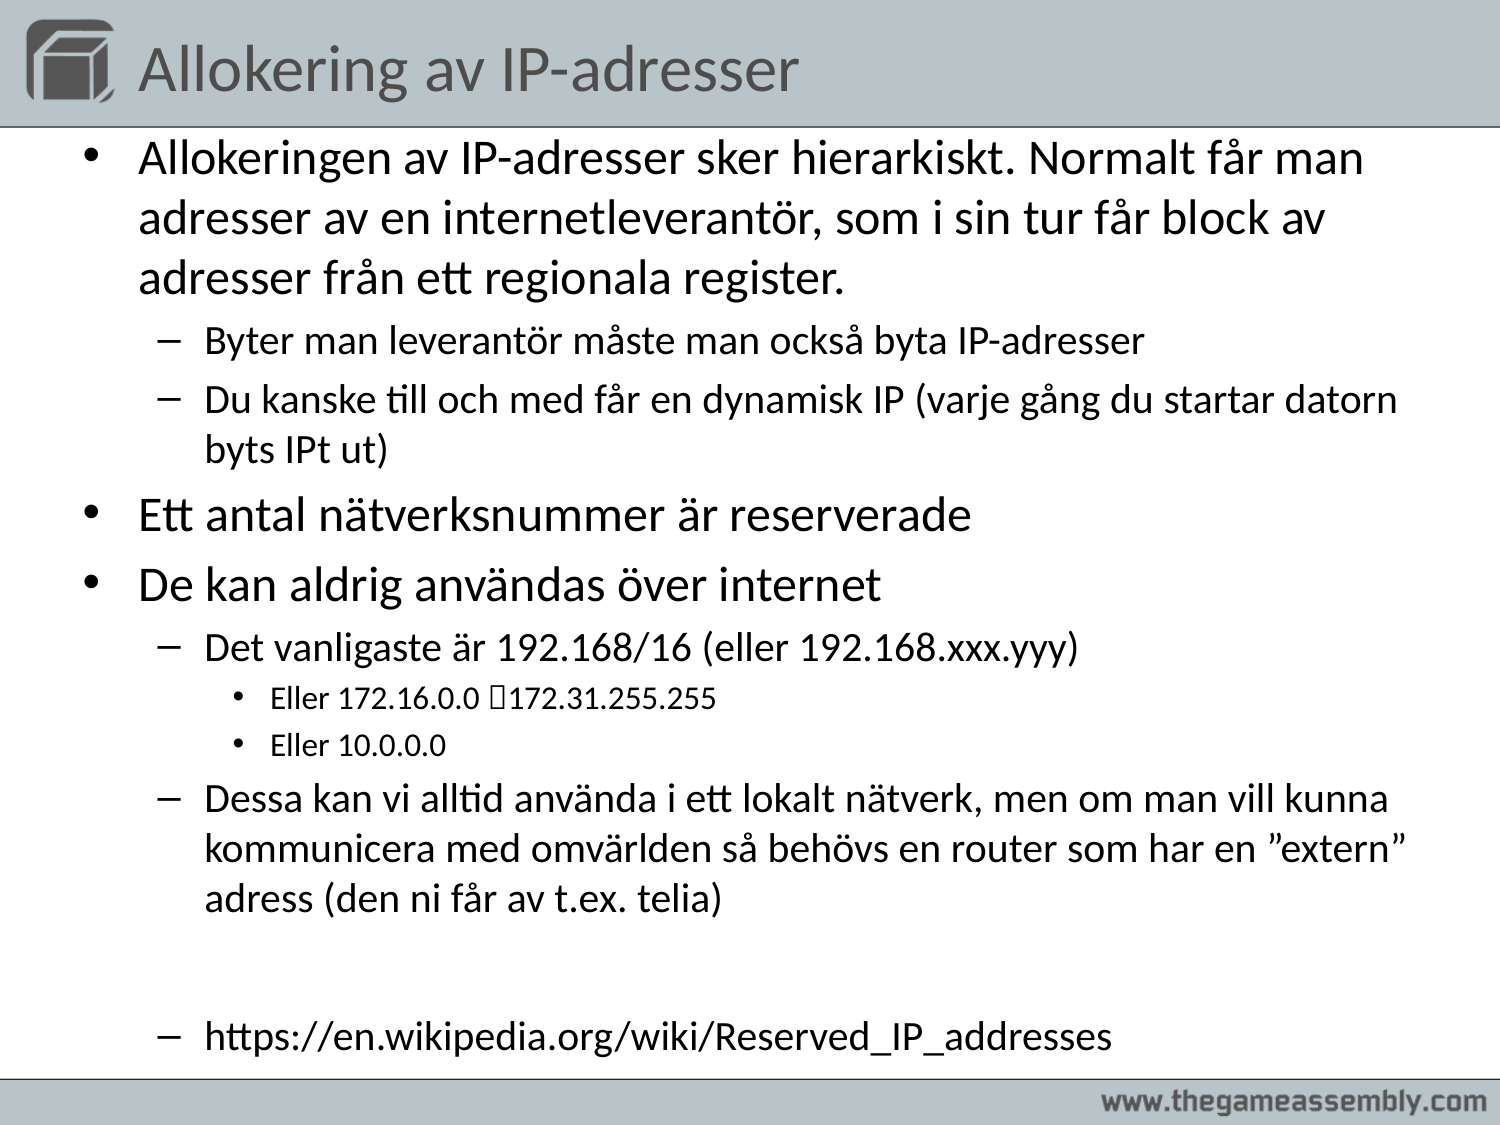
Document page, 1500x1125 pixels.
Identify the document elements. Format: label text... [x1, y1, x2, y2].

picture [0, 0, 1500, 1125]
list Allokeringen av IP-adresser sker hierarkiskt. Normalt får man adresser av en internetleverantör, som i sin tur får block av adresser från ett regionala register. Byter man leverantör måste man också byta IP-adresser Du kanske till och med får en dynamisk IP (varje gång du startar datorn byts IPt ut) Ett antal nätverksnummer är reserverade De kan aldrig användas över internet Det vanligaste är 192.168/16 (eller 192.168.xxx.yyy) Eller 172.16.0.0 172.31.255.255 Eller 10.0.0.0 Dessa kan vi alltid använda i ett lokalt nätverk, men om man vill kunna kommunicera med omvärlden så behövs en router som har en ”extern” adress (den ni får av t.ex. telia) https://en.wikipedia.org/wiki/Reserved_IP_addresses [67, 254, 1424, 929]
title Allokering av IP-adresser [123, 0, 1500, 130]
